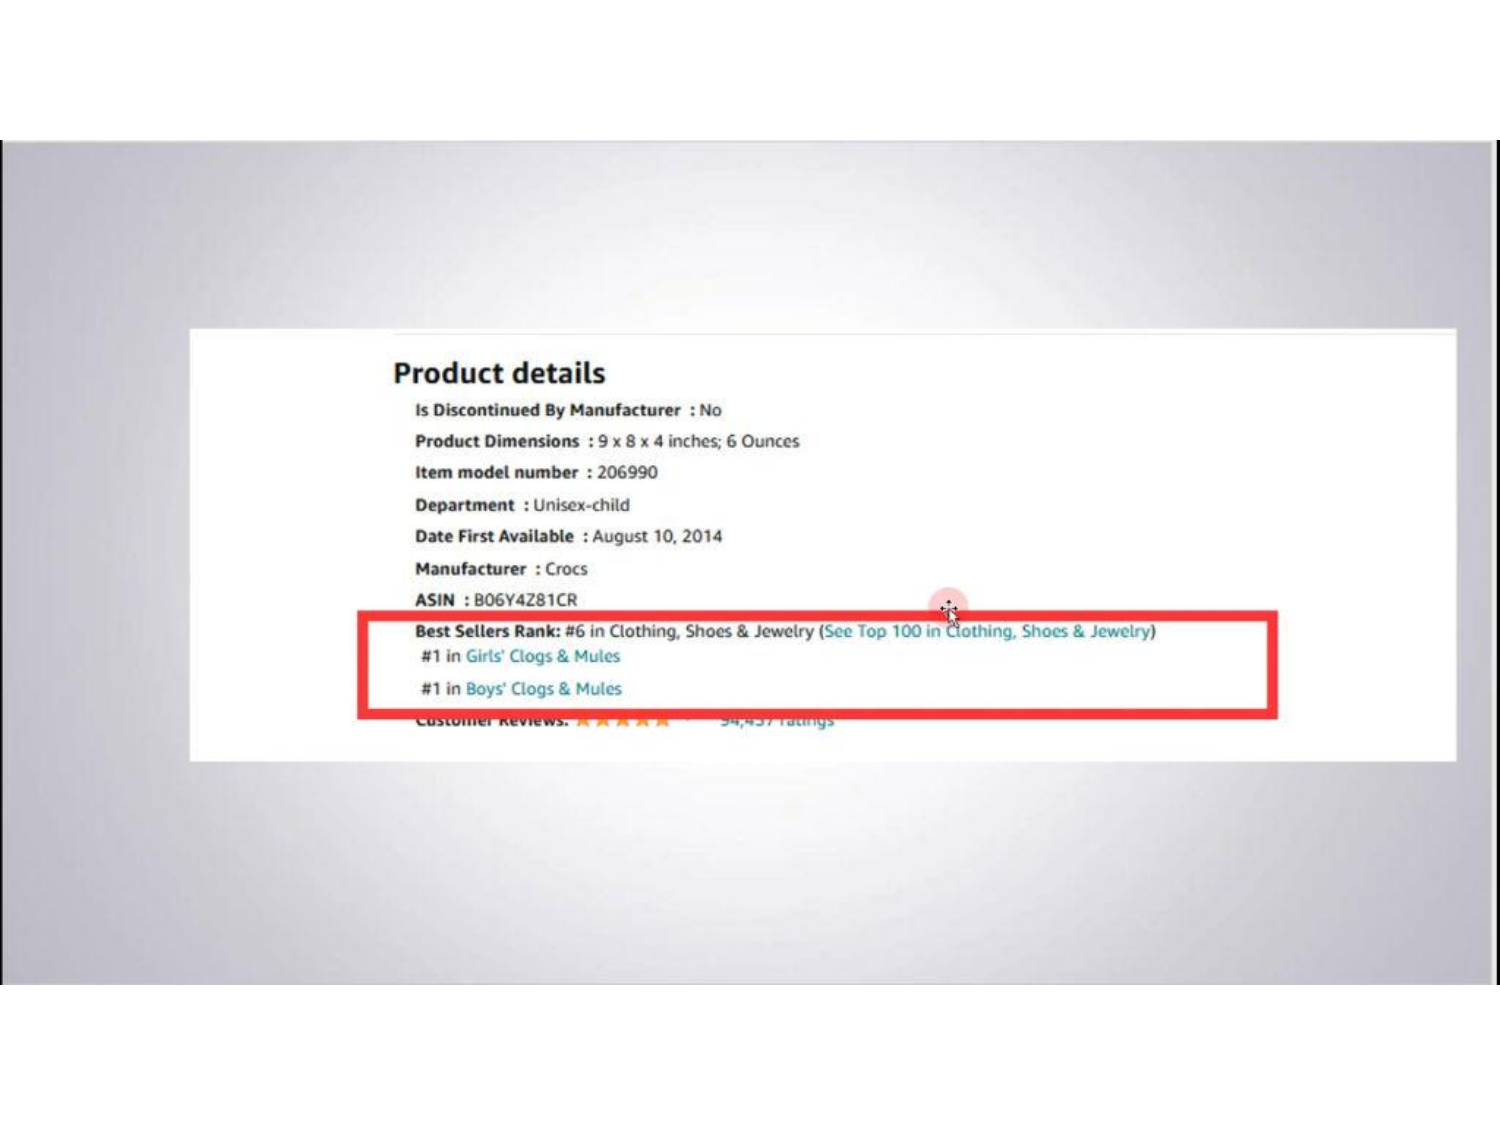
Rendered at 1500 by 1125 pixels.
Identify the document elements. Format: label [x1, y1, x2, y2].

picture [0, 140, 1500, 985]
